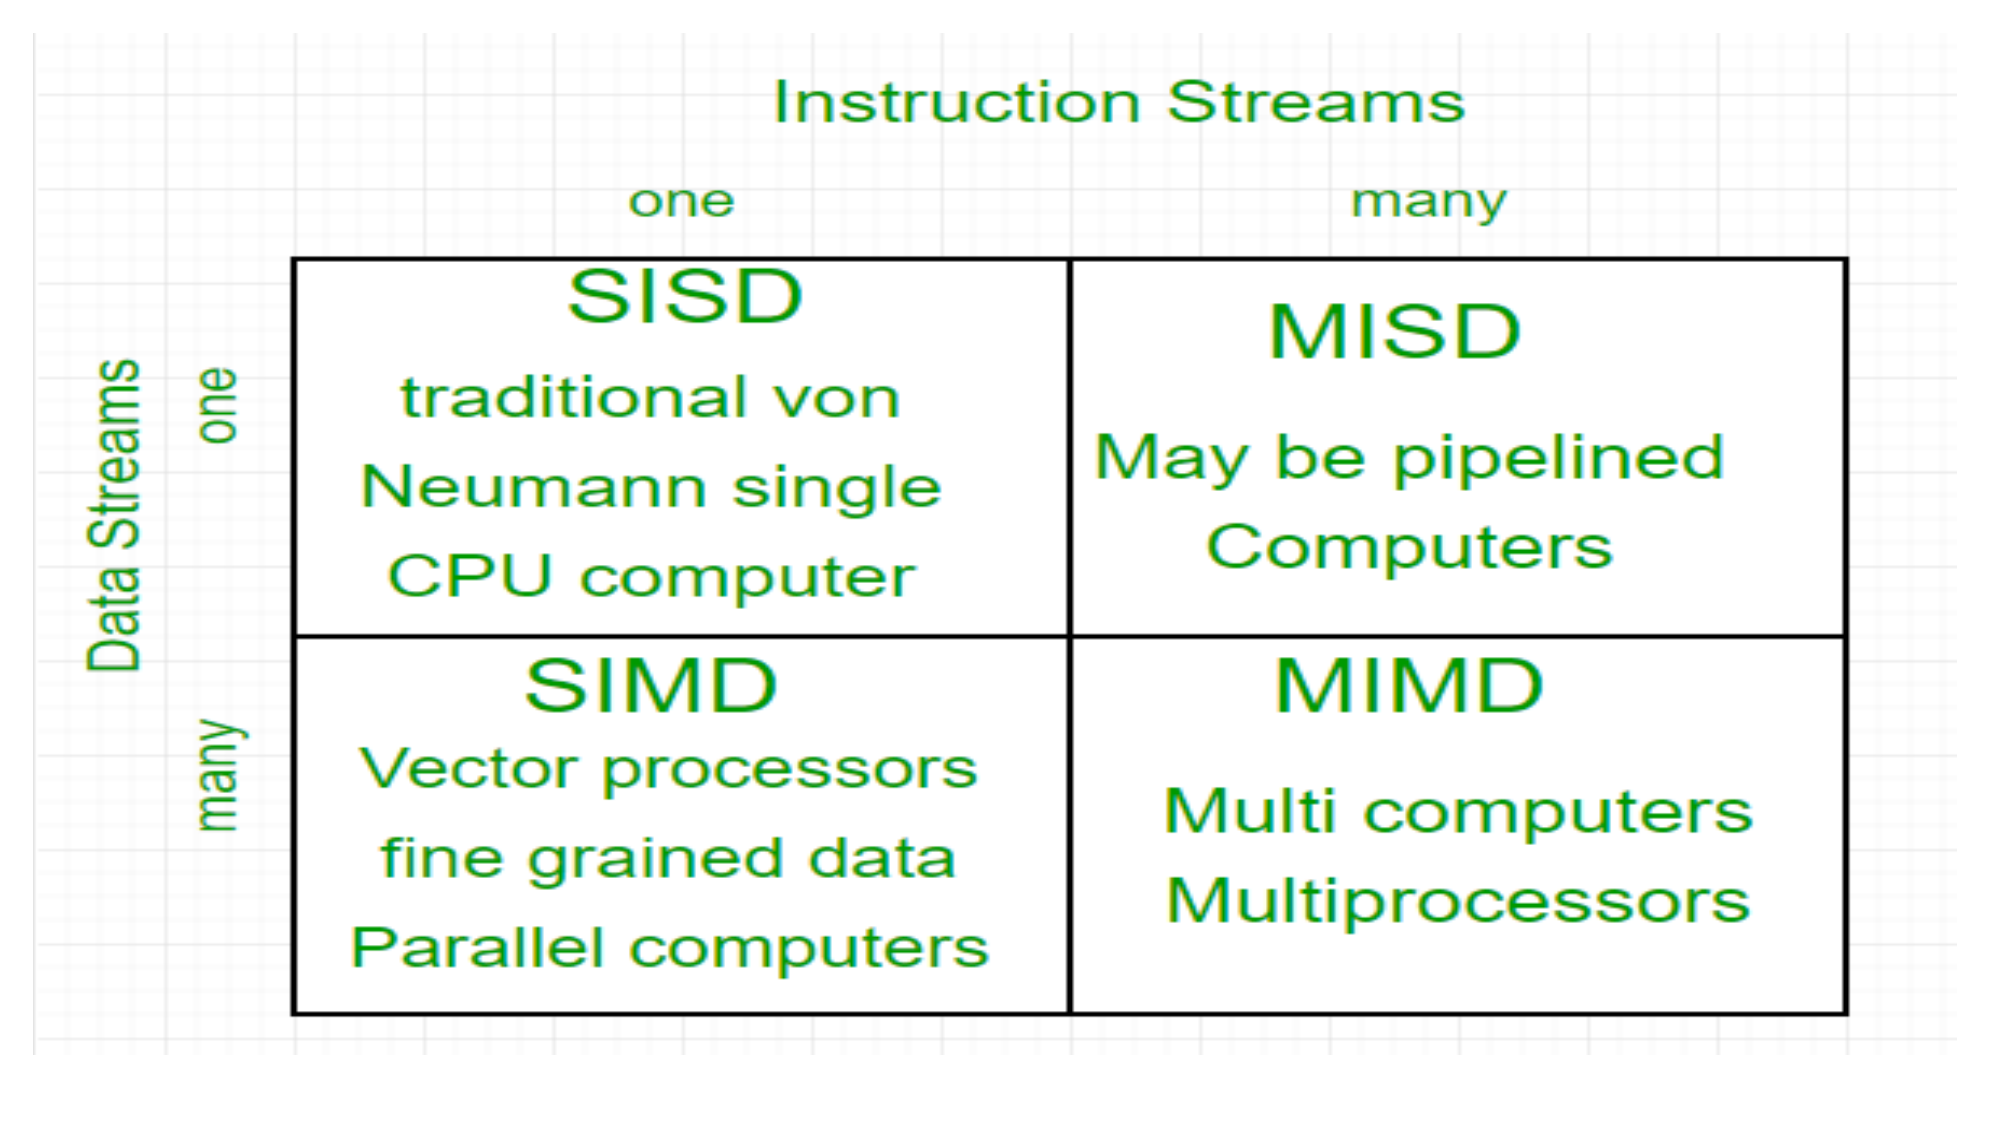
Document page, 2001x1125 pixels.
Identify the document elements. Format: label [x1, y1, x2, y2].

picture [33, 33, 1957, 1055]
